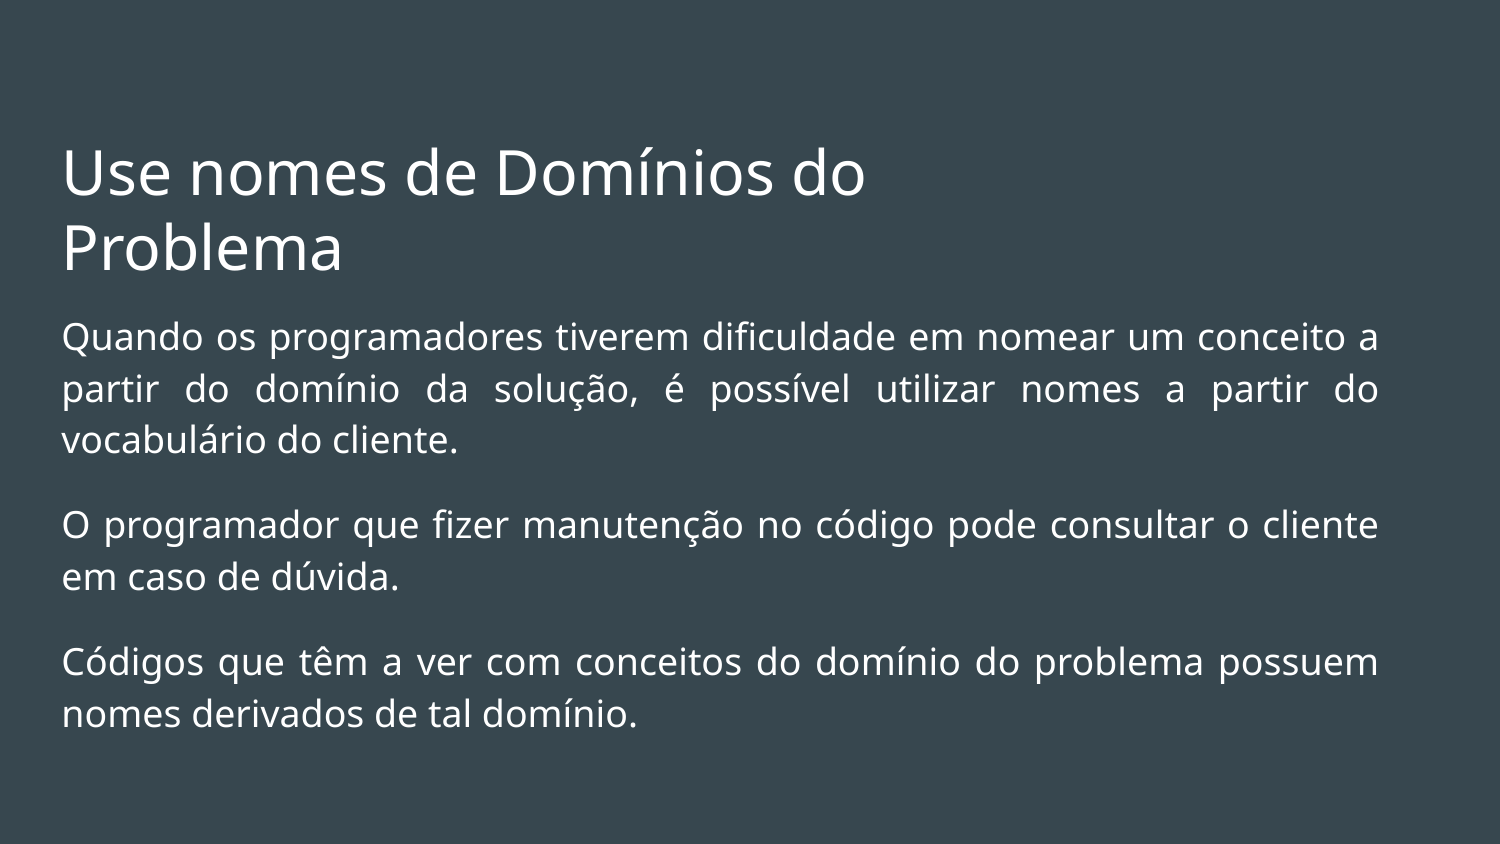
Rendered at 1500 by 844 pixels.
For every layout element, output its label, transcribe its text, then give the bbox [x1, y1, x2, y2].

title Use nomes de Domínios do Problema [46, 118, 947, 213]
list Quando os programadores tiverem dificuldade em nomear um conceito a partir do domínio da solução, é possível utilizar nomes a partir do vocabulário do cliente. O programador que fizer manutenção no código pode consultar o cliente em caso de dúvida. Códigos que têm a ver com conceitos do domínio do problema possuem nomes derivados de tal domínio. [46, 291, 1396, 671]
